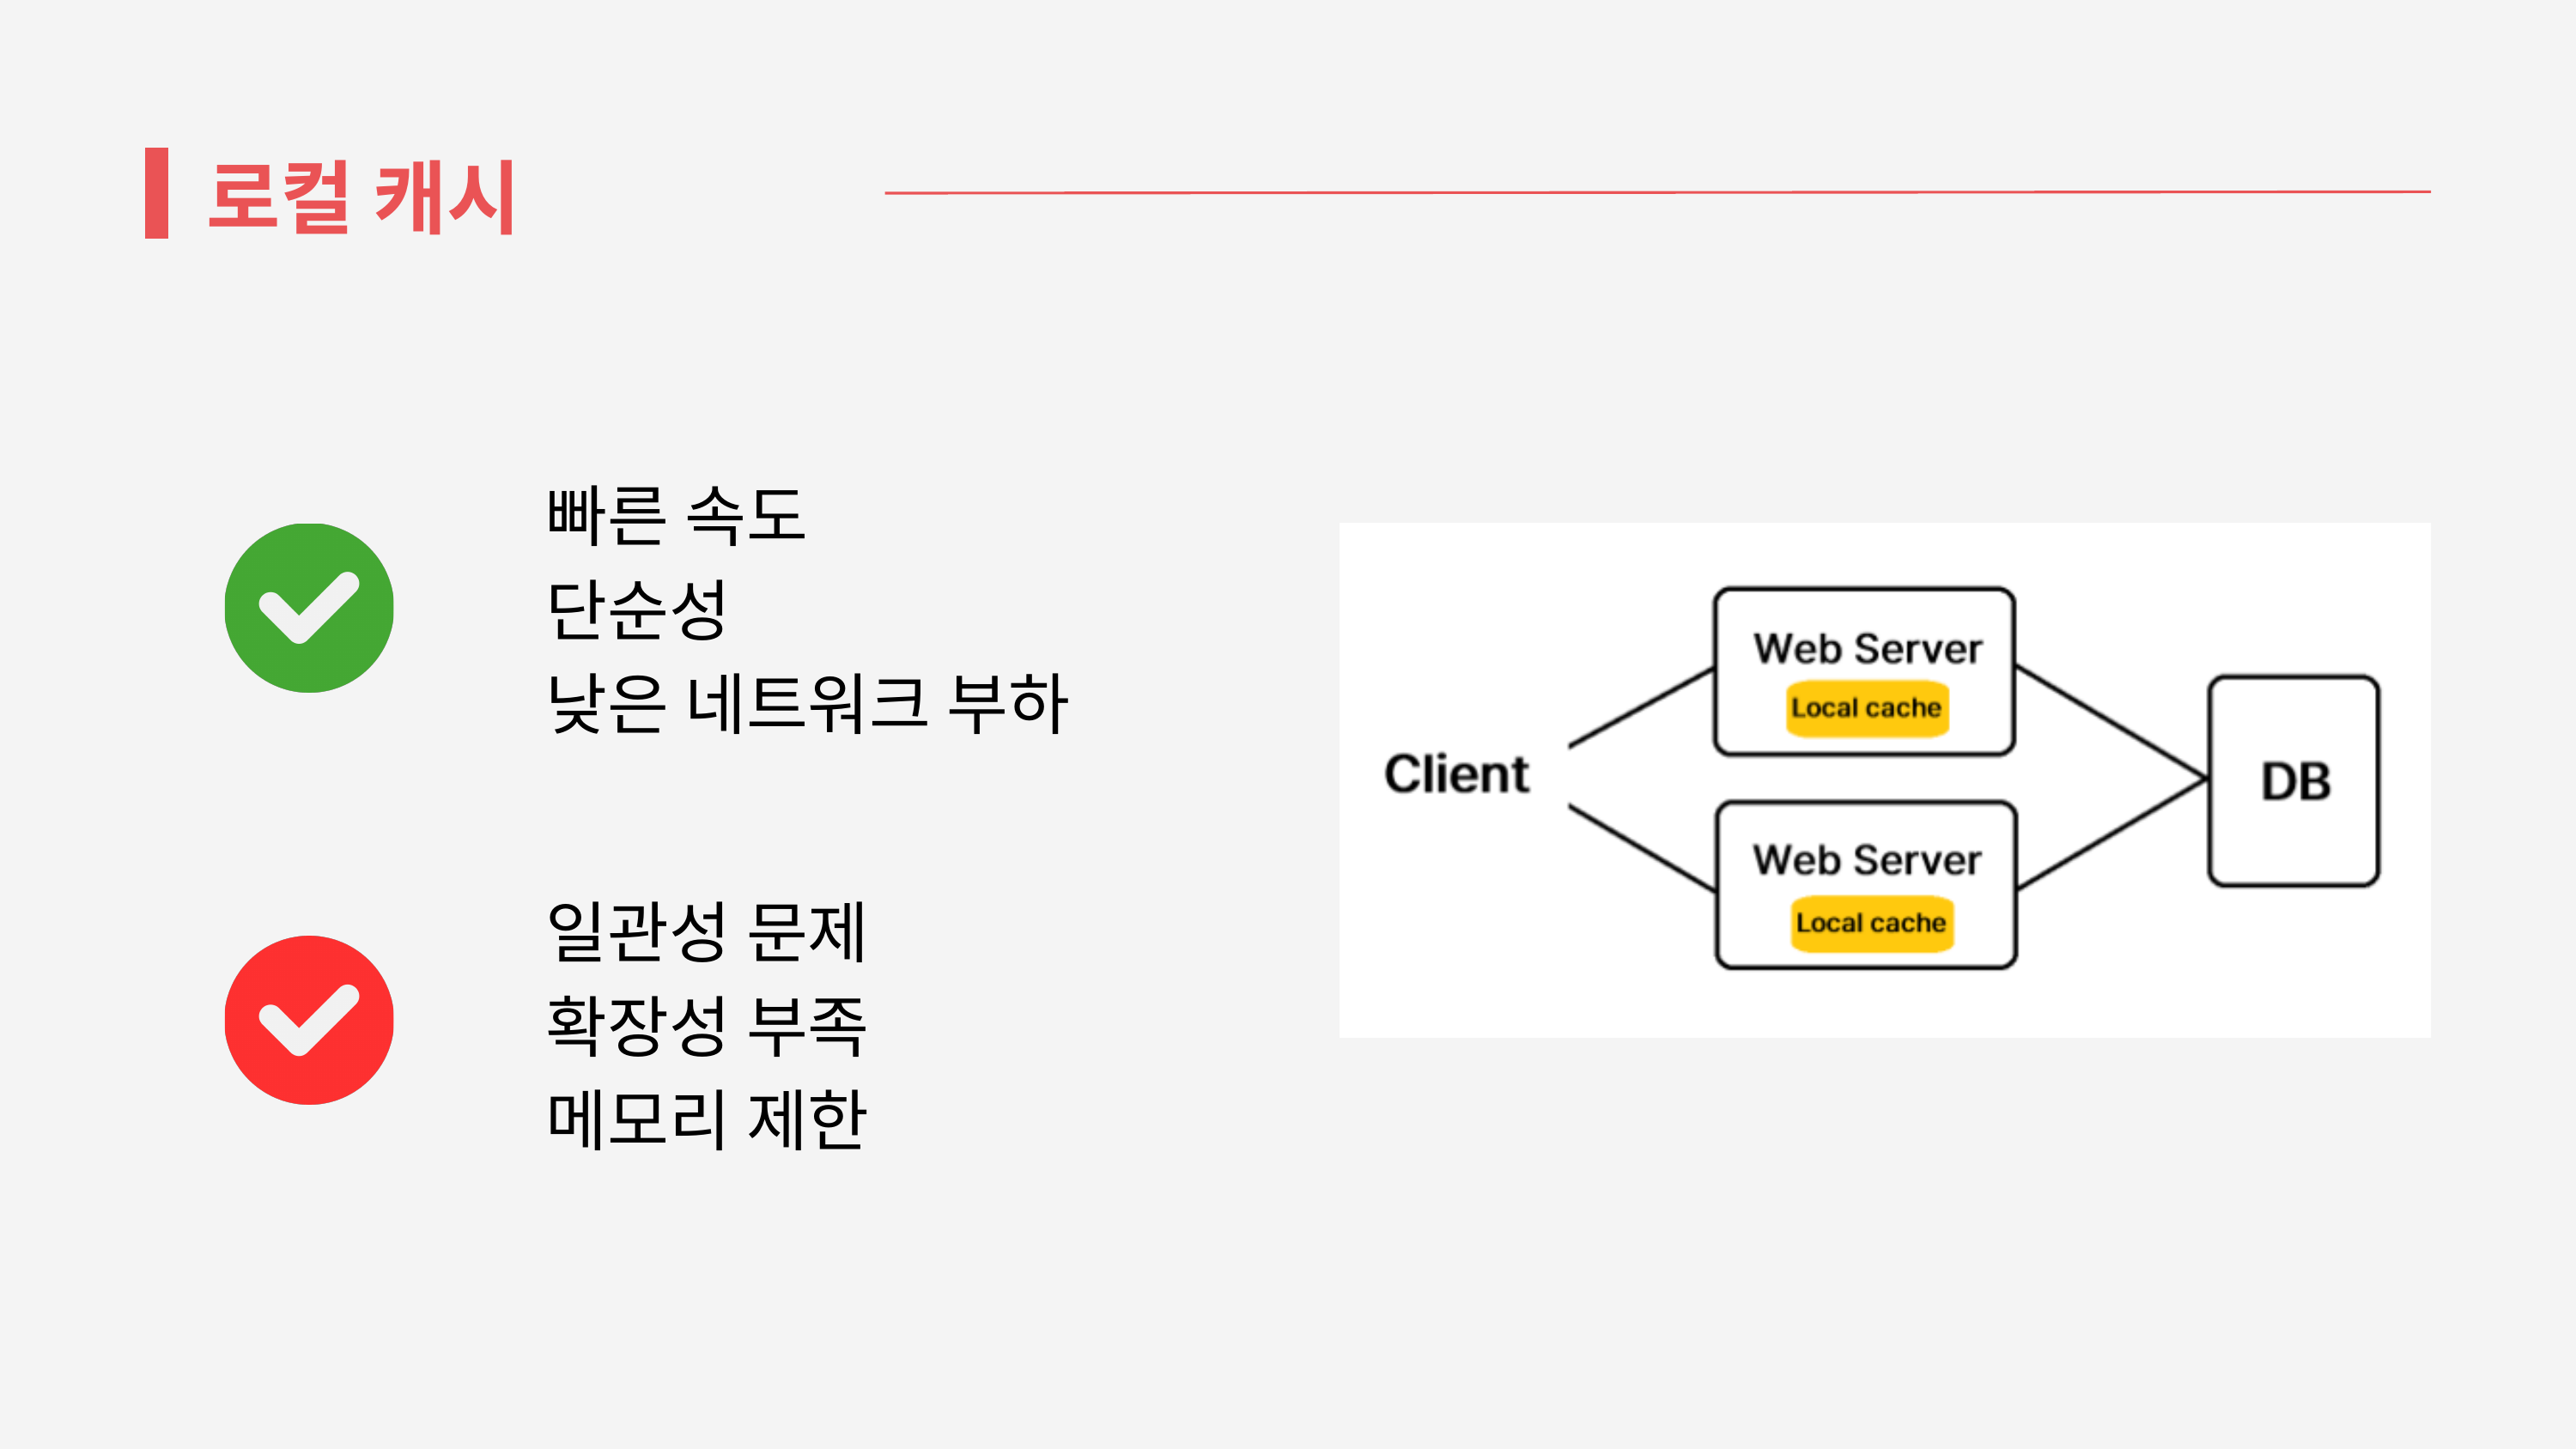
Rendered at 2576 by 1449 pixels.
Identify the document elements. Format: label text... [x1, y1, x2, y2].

text_box 빠른 속도 단순성 낮은 네트워크 부하 [545, 461, 1566, 743]
text_box [224, 936, 394, 1105]
text_box 로컬 캐시 [206, 139, 885, 245]
text_box 일관성 문제 확장성 부족 메모리 제한 [545, 877, 1566, 1160]
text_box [144, 147, 168, 239]
text_box [224, 524, 394, 693]
text_box [1340, 523, 2432, 1038]
